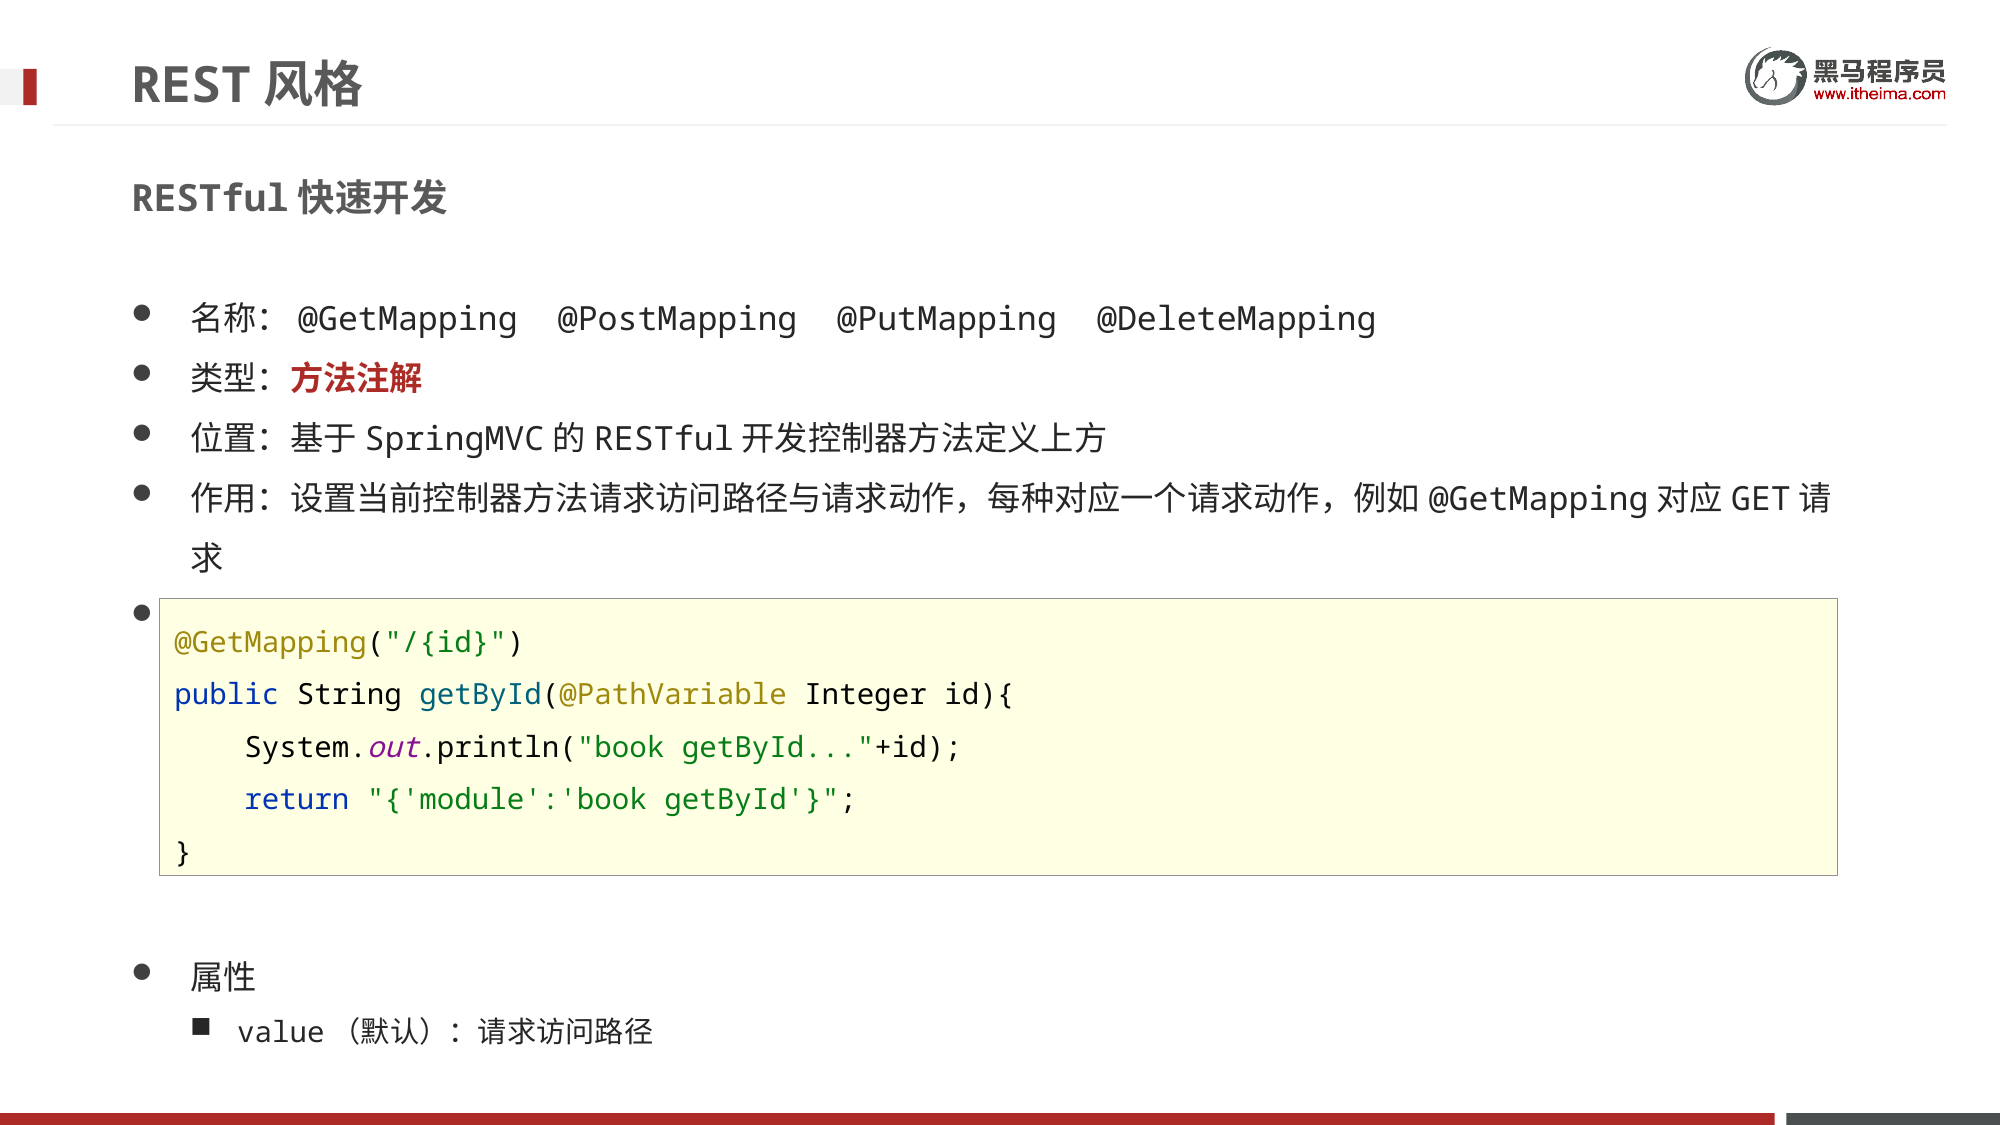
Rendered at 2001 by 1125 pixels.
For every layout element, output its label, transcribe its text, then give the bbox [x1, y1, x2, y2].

title REST风格 [116, 40, 1556, 125]
text_box @GetMapping("/{id}") public String getById(@PathVariable Integer id){ System.out.println("book getById..."+id); return "{'module':'book getById'}"; } [159, 598, 1837, 876]
list 名称：@GetMapping @PostMapping @PutMapping @DeleteMapping 类型：方法注解 位置：基于SpringMVC的RESTful开发控制器方法定义上方 作用：设置当前控制器方法请求访问路径与请求动作，每种对应一个请求动作，例如@GetMapping对应GET请求 范例： 属性 value（默认）：请求访问路径 [116, 270, 1880, 963]
picture [1744, 46, 1946, 106]
list RESTful快速开发 [116, 154, 1880, 239]
